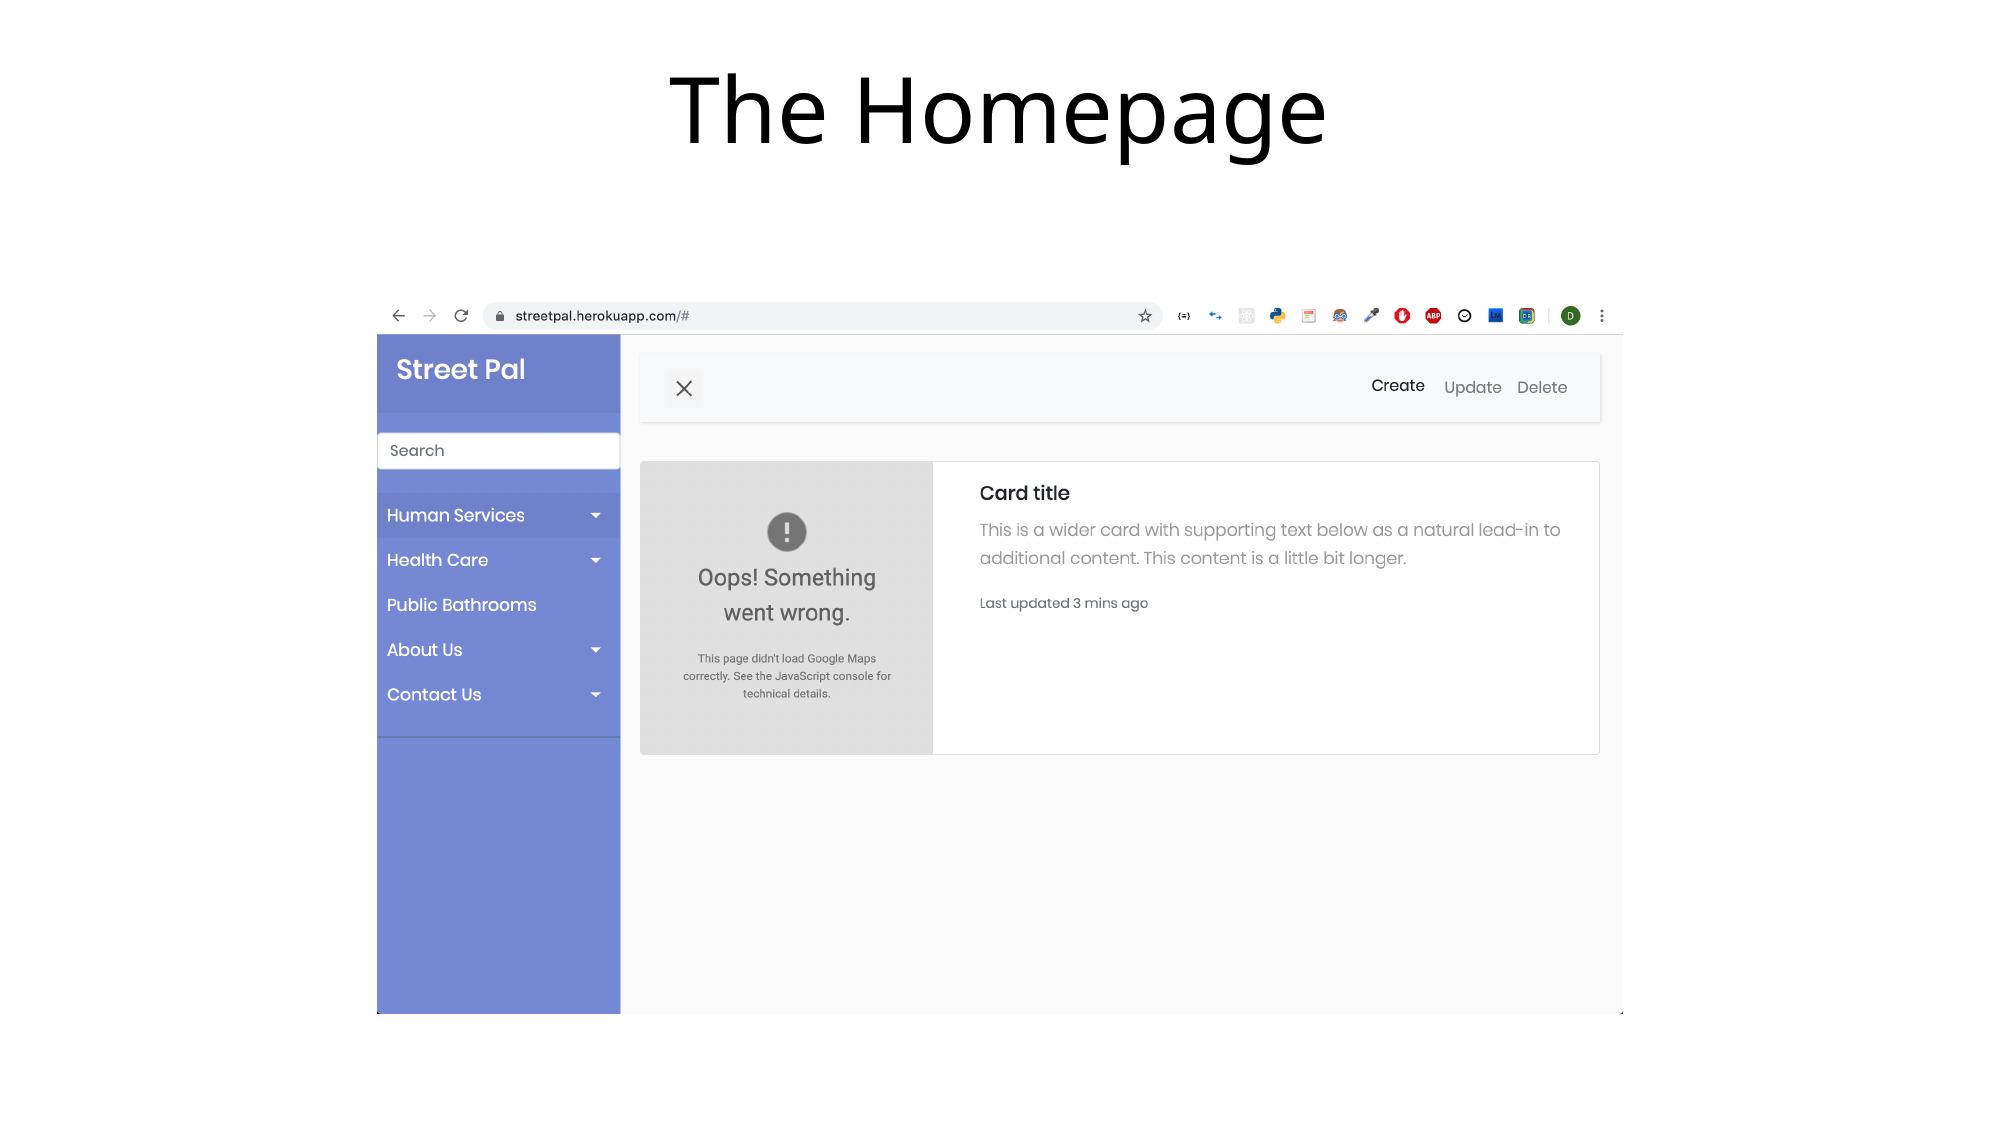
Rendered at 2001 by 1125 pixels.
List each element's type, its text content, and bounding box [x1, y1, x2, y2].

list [377, 299, 1623, 1014]
title The Homepage [137, 59, 1863, 278]
